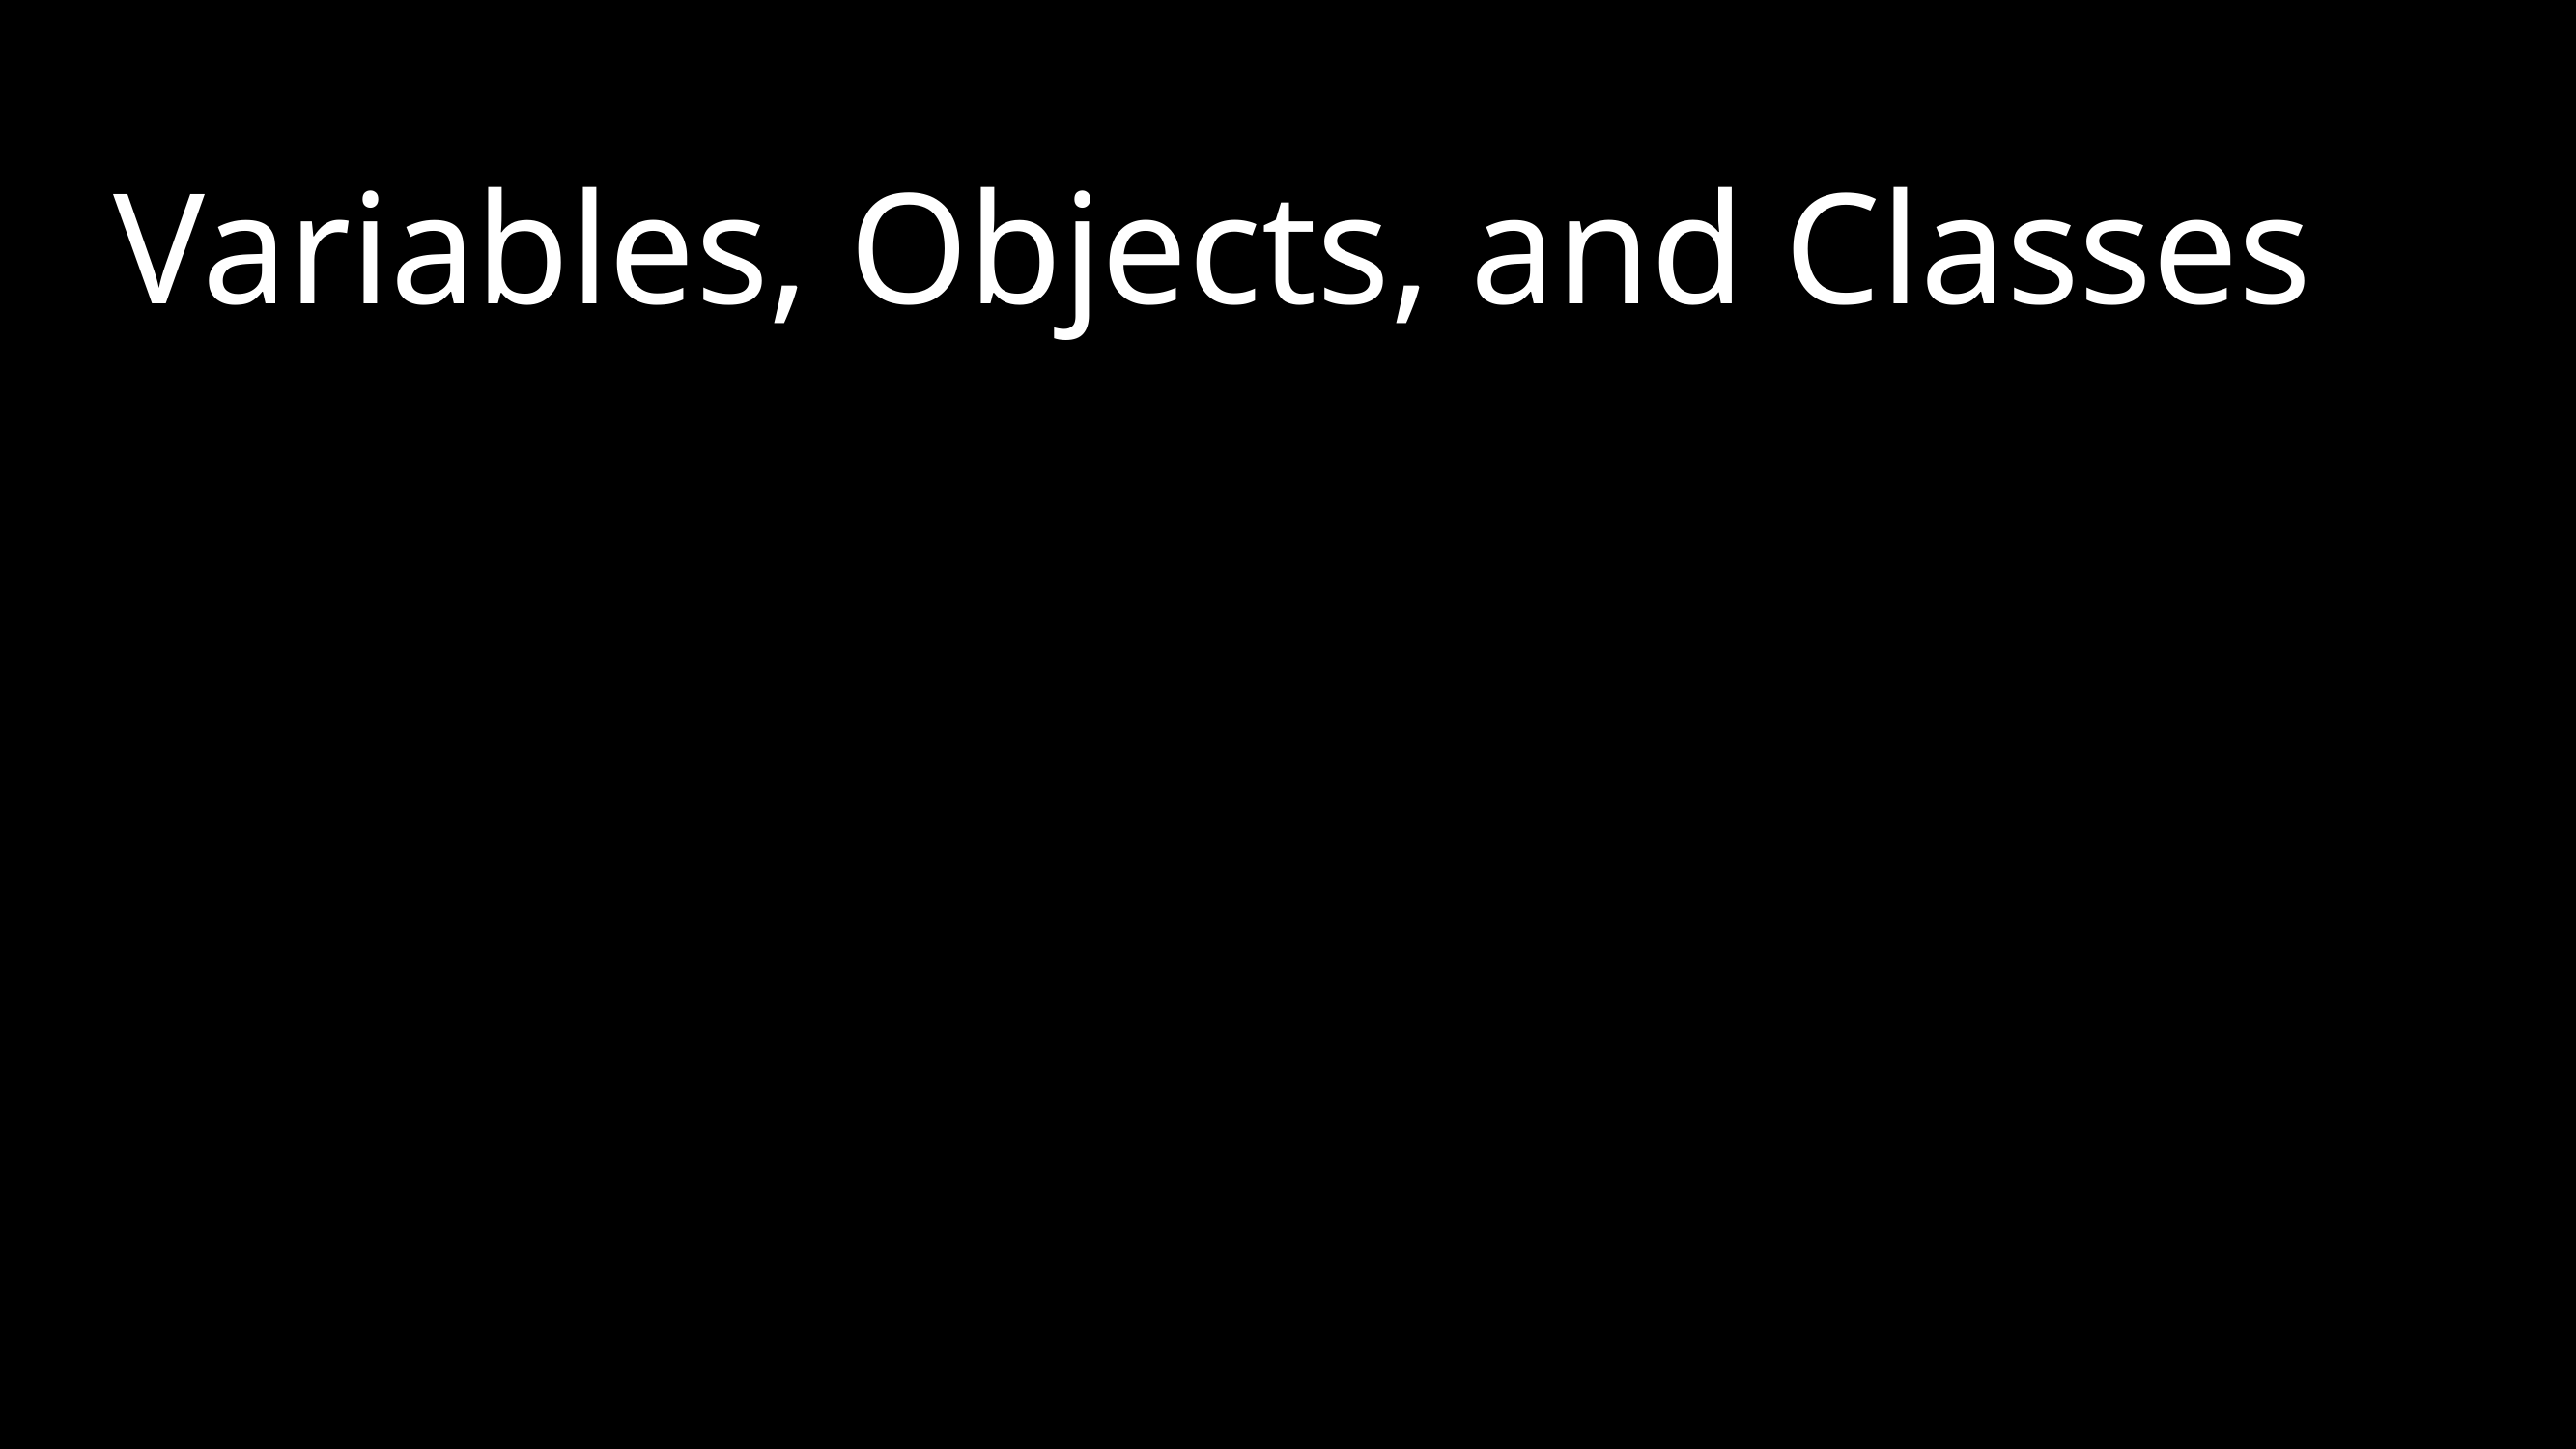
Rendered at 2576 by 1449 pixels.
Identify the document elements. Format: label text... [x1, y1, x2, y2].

list A variable is a reference to a value stored in a computer’s memory. Variables can be sorted into a variety of categories (or data types) such as numbers (int/float etc), Boolean values (true/false), and sequences (strings, lists etc). An object is a collection of data from a computer’s memory that can be manipulated. ALL VARIABLES ARE OBJECTS although some objects can be defined by data referred to by multiple variables. Methods are the functions used to act on/alter an object’s data. They describe what your object can “do.” [87, 325, 2488, 1288]
title Variables, Objects, and Classes [87, 125, 2488, 287]
